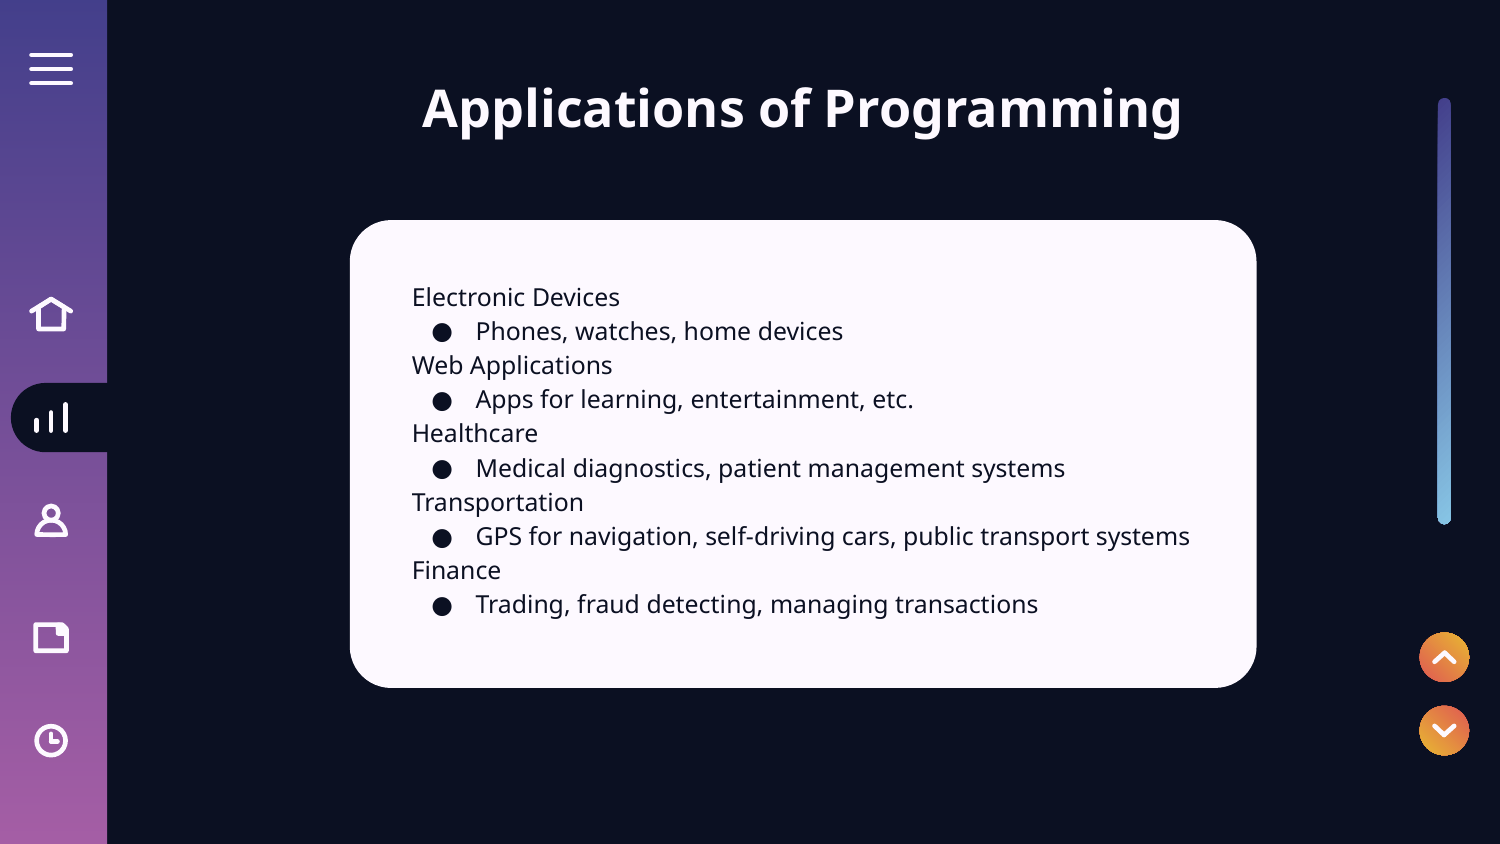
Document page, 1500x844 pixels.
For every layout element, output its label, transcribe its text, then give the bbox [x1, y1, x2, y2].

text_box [31, 54, 71, 84]
text_box [349, 220, 1257, 688]
text_box [21, 285, 86, 350]
text_box [27, 382, 119, 453]
text_box [21, 707, 86, 772]
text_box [36, 404, 66, 431]
text_box [21, 608, 86, 673]
text_box [18, 491, 83, 556]
text_box [1419, 632, 1470, 683]
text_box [1434, 725, 1455, 736]
list Electronic Devices Phones, watches, home devices Web Applications Apps for learning, entertainment, etc. Healthcare Medical diagnostics, patient management systems Transportation GPS for navigation, self-driving cars, public transport systems Finance Trading, fraud detecting, managing transactions [396, 244, 1210, 651]
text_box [36, 505, 66, 550]
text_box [35, 624, 67, 651]
text_box [10, 393, 21, 443]
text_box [31, 298, 71, 330]
text_box [1419, 705, 1470, 756]
title Applications of Programming [106, 60, 1500, 155]
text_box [1434, 652, 1455, 663]
text_box [21, 388, 86, 452]
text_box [36, 725, 66, 756]
